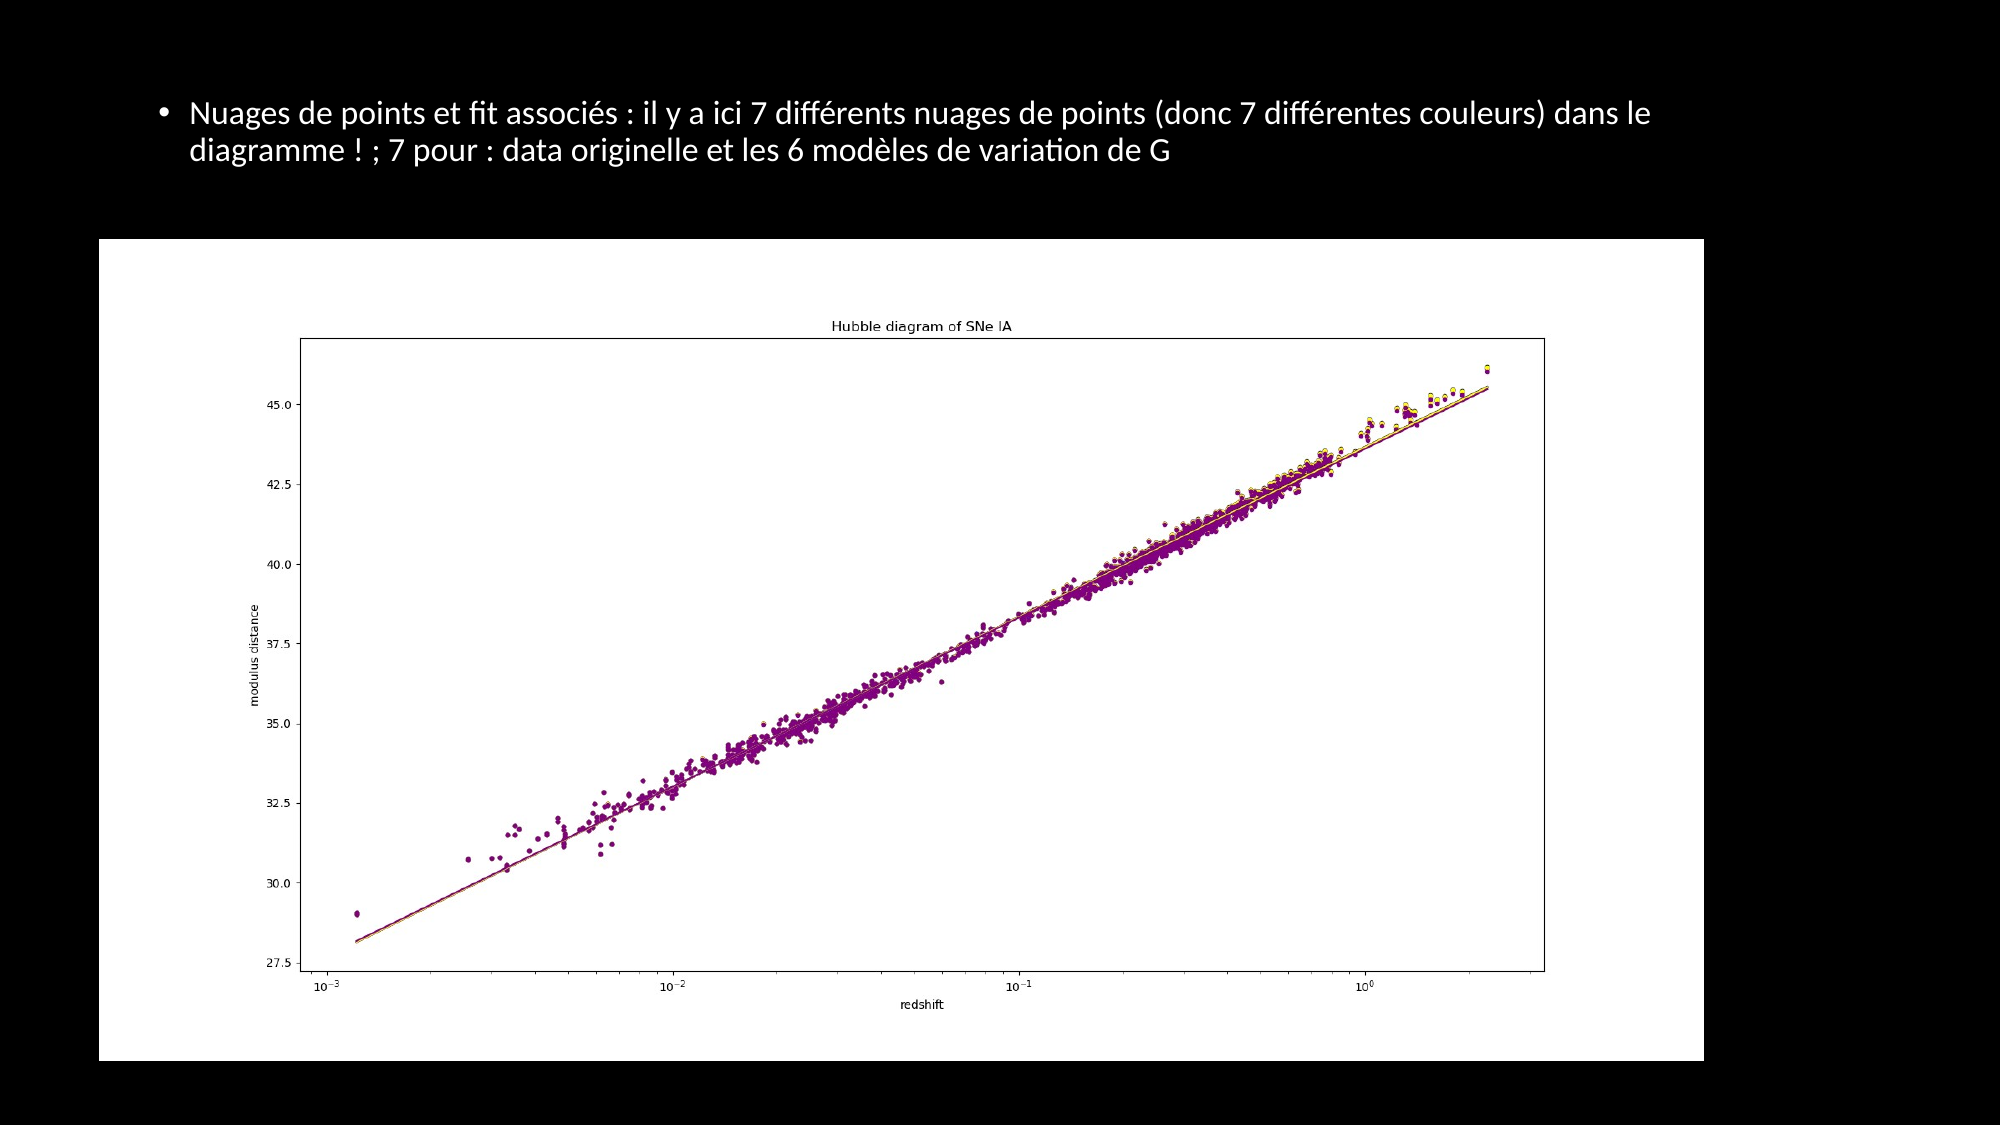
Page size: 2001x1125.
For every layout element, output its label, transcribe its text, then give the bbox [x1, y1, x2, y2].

picture [99, 239, 1704, 1061]
list Nuages de points et fit associés : il y a ici 7 différents nuages de points (donc 7 différentes couleurs) dans le diagramme ! ; 7 pour : data originelle et les 6 modèles de variation de G [143, 88, 1748, 177]
